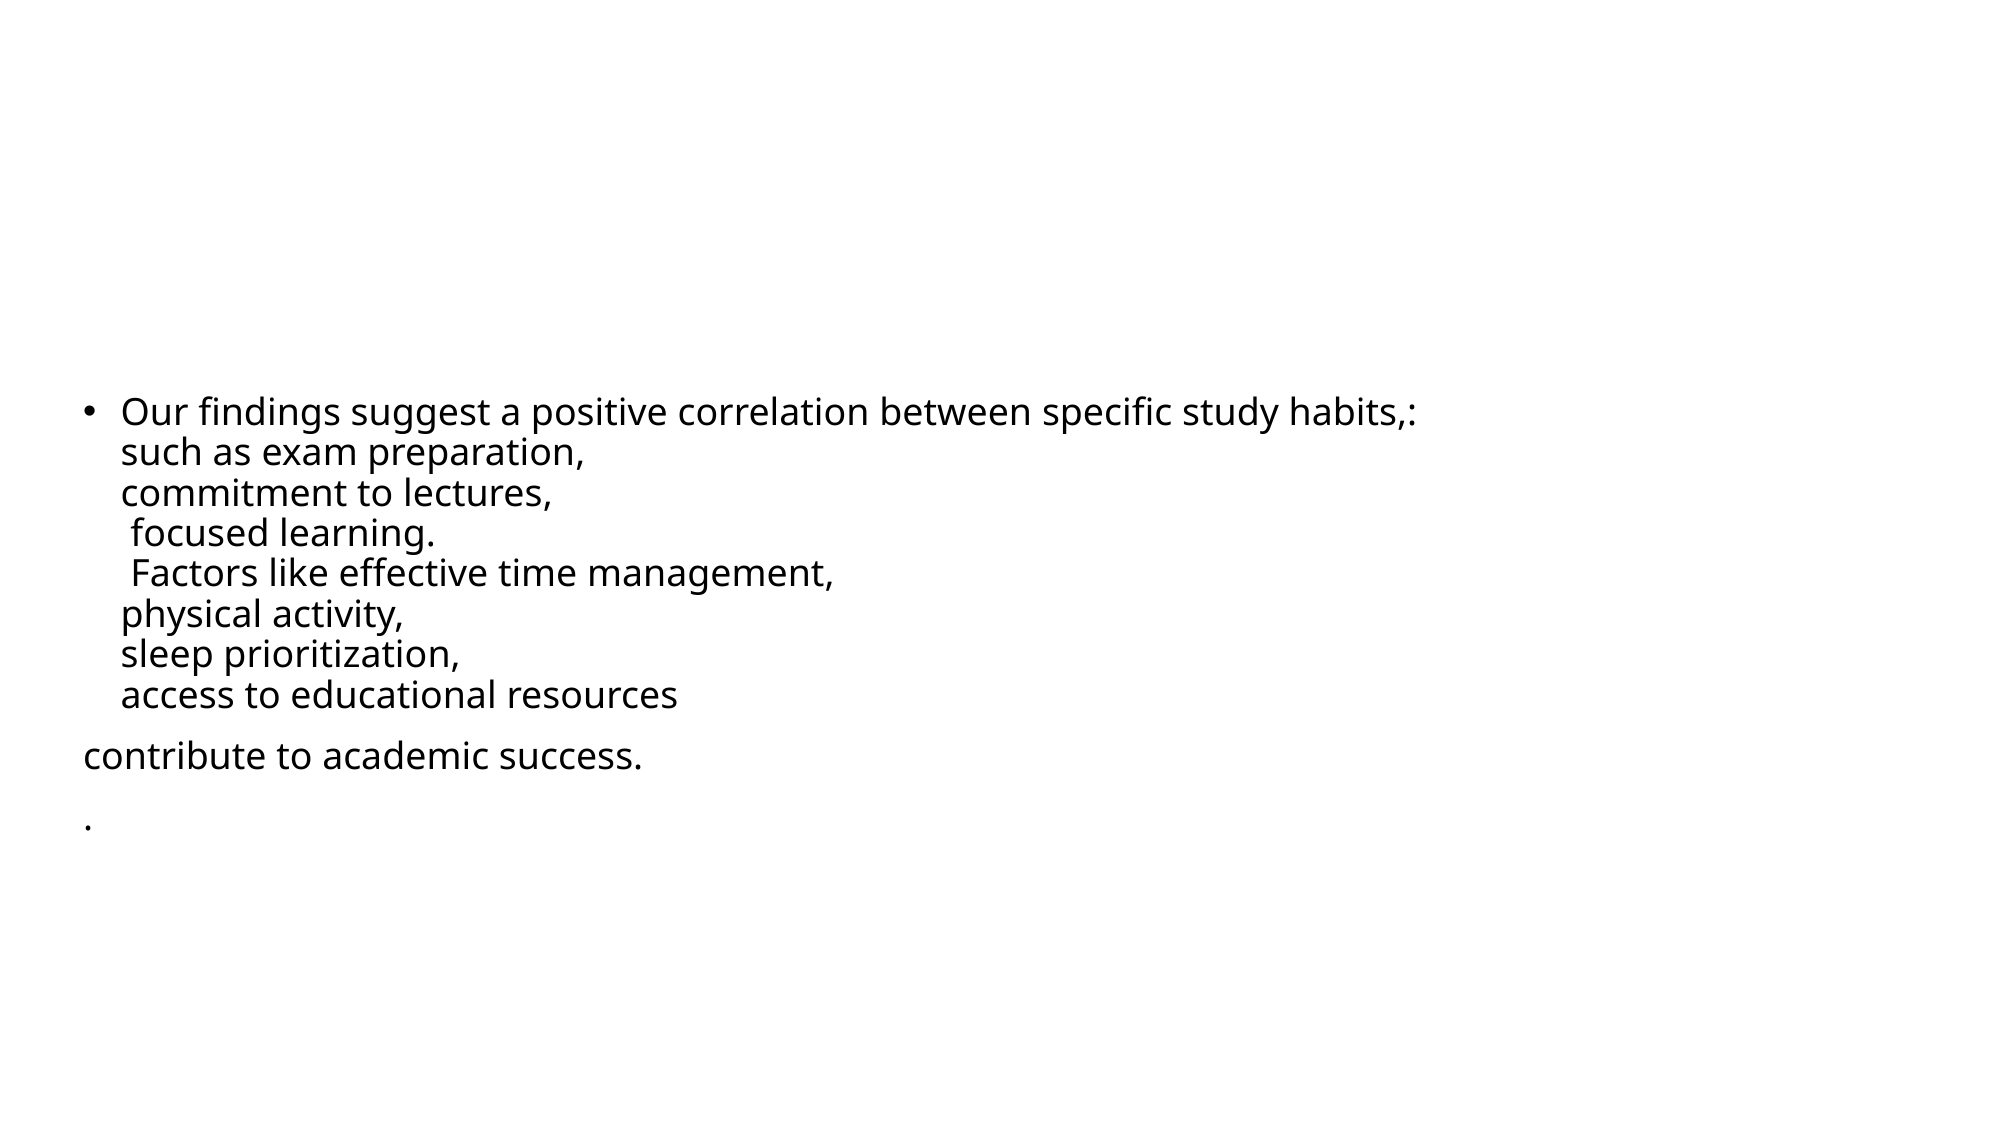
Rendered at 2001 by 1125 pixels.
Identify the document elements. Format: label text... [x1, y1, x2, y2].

list Our findings suggest a positive correlation between specific study habits,: such as exam preparation, commitment to lectures, focused learning. Factors like effective time management, physical activity, sleep prioritization, access to educational resources contribute to academic success. . [68, 304, 1454, 1021]
